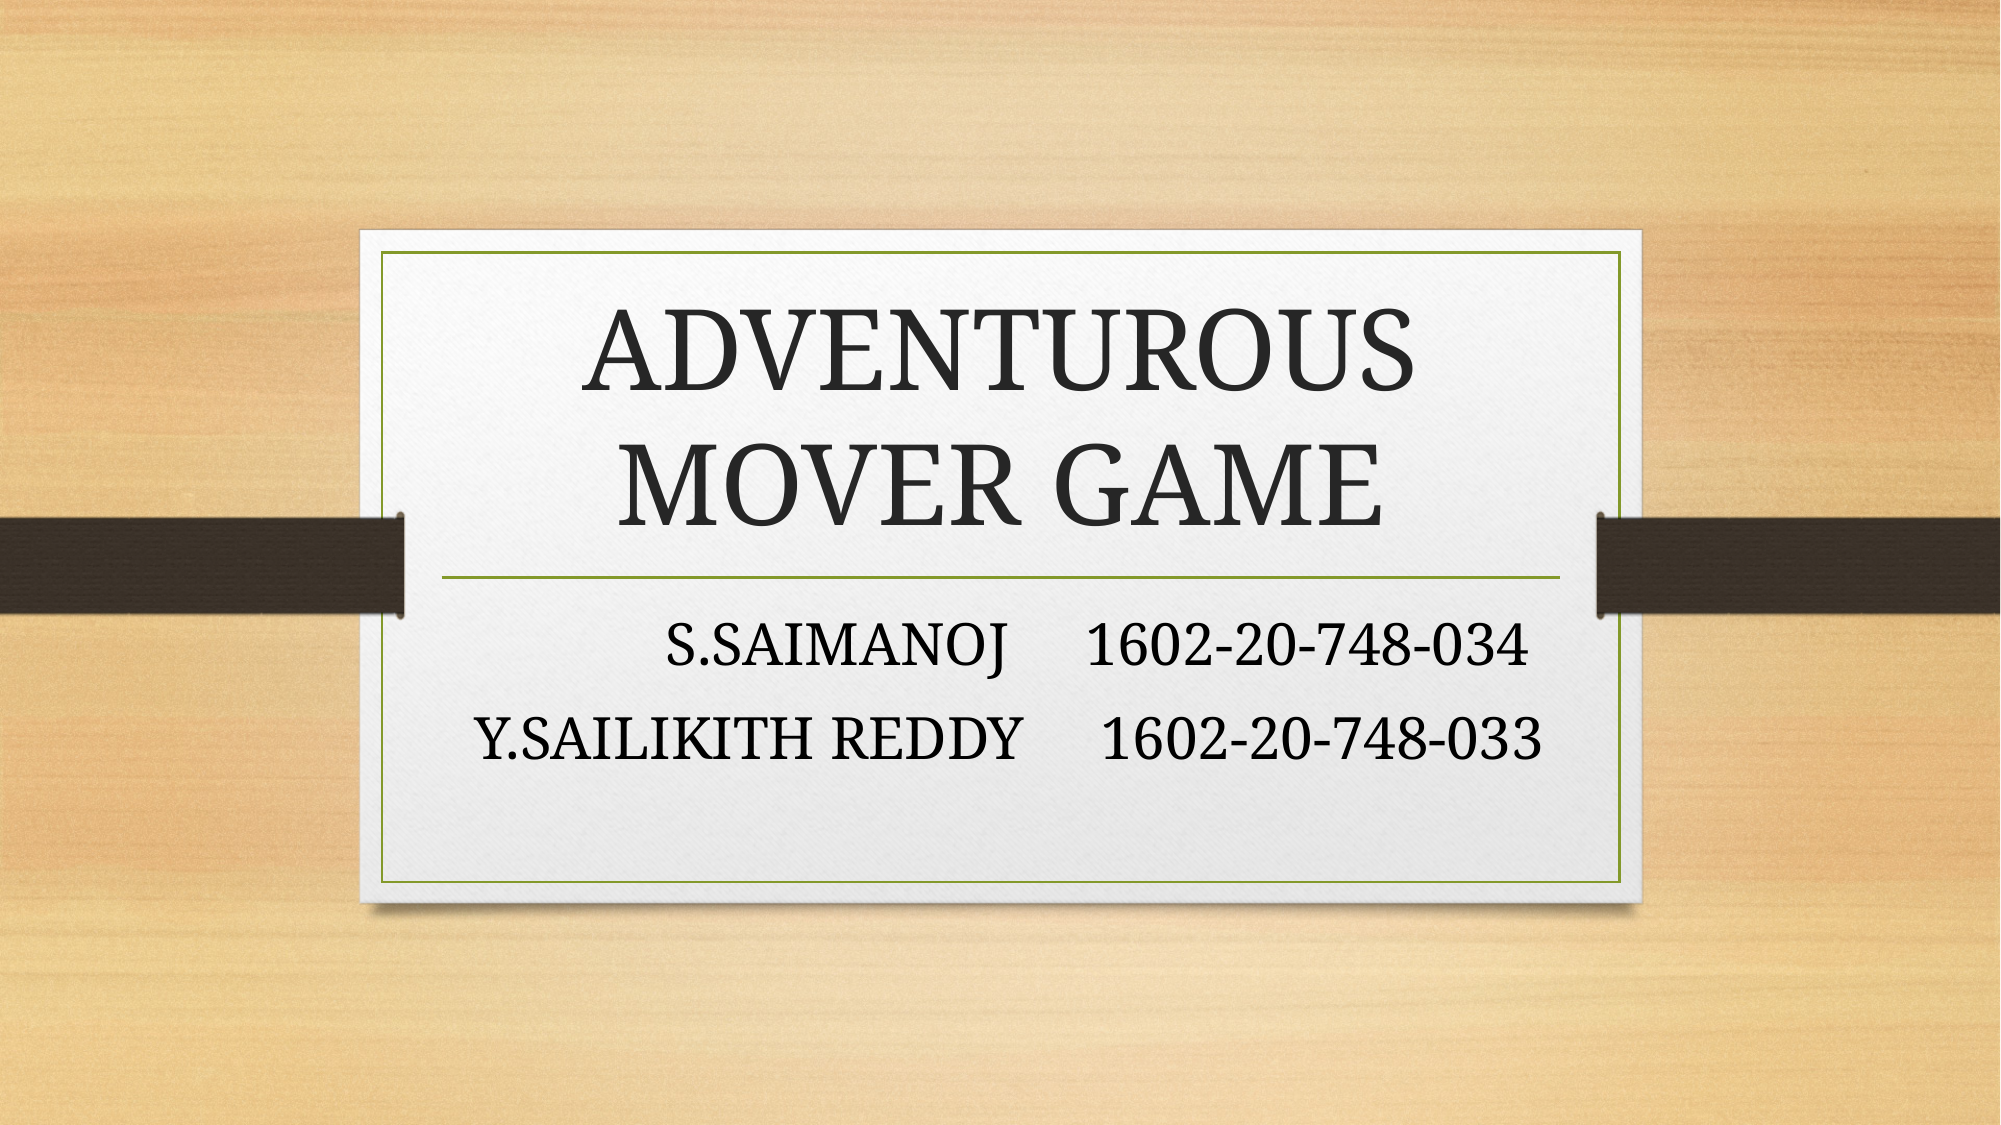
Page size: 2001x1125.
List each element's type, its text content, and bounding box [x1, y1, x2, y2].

picture [0, 0, 2001, 1125]
subtitle S.SAIMANOJ 1602-20-748-034 Y.SAILIKITH REDDY 1602-20-748-033 [441, 600, 1560, 817]
title ADVENTUROUS MOVER GAME [441, 306, 1560, 556]
